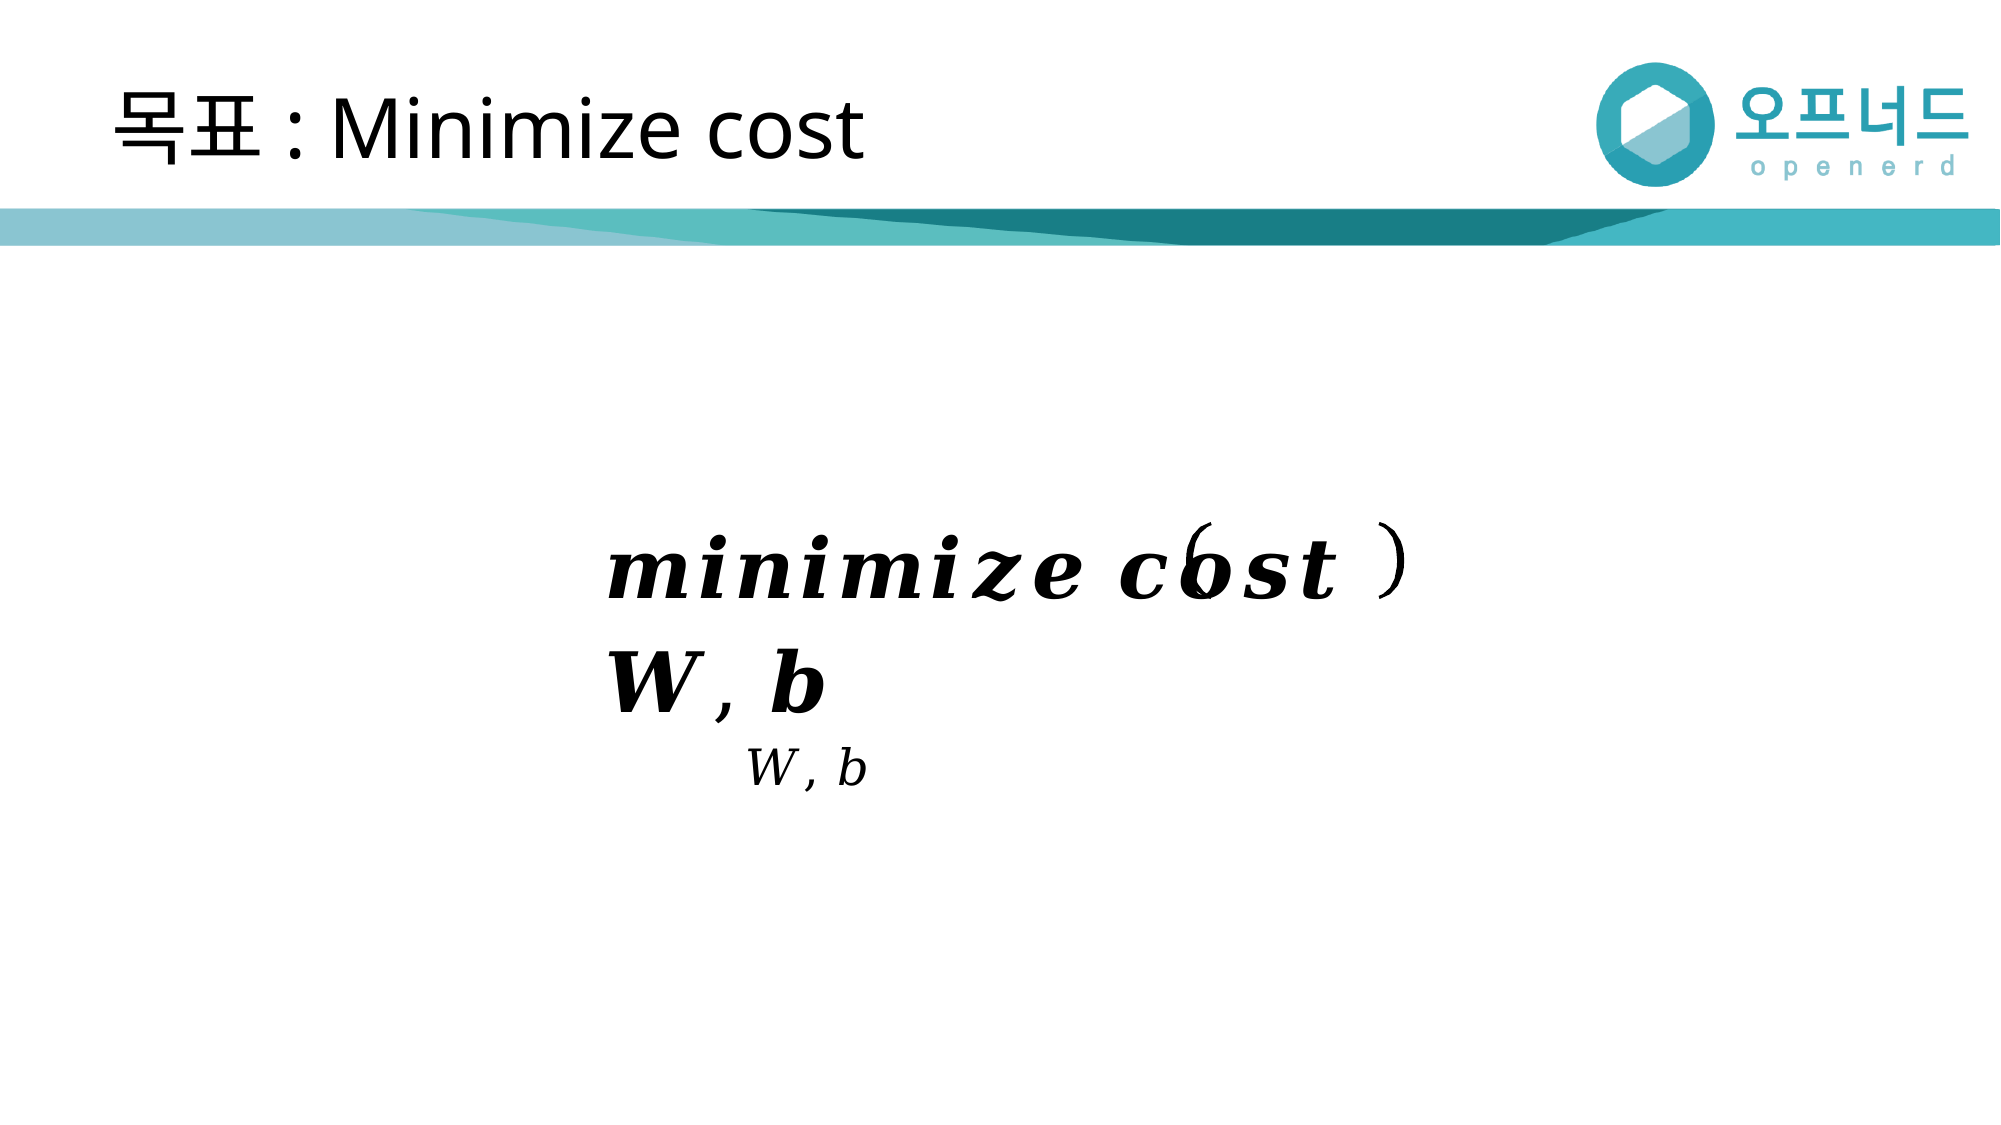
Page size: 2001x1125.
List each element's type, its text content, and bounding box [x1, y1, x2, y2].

picture [1596, 62, 1969, 187]
text_box 𝒎𝒊𝒏𝒊𝒎𝒊𝒛𝒆 𝒄𝒐𝒔𝒕 𝑾, 𝒃 𝑊, 𝑏 [600, 498, 1380, 796]
title 목표: Minimize cost [109, 72, 870, 263]
text_box [1380, 522, 1405, 599]
picture [870, 208, 2000, 246]
picture [0, 208, 109, 246]
